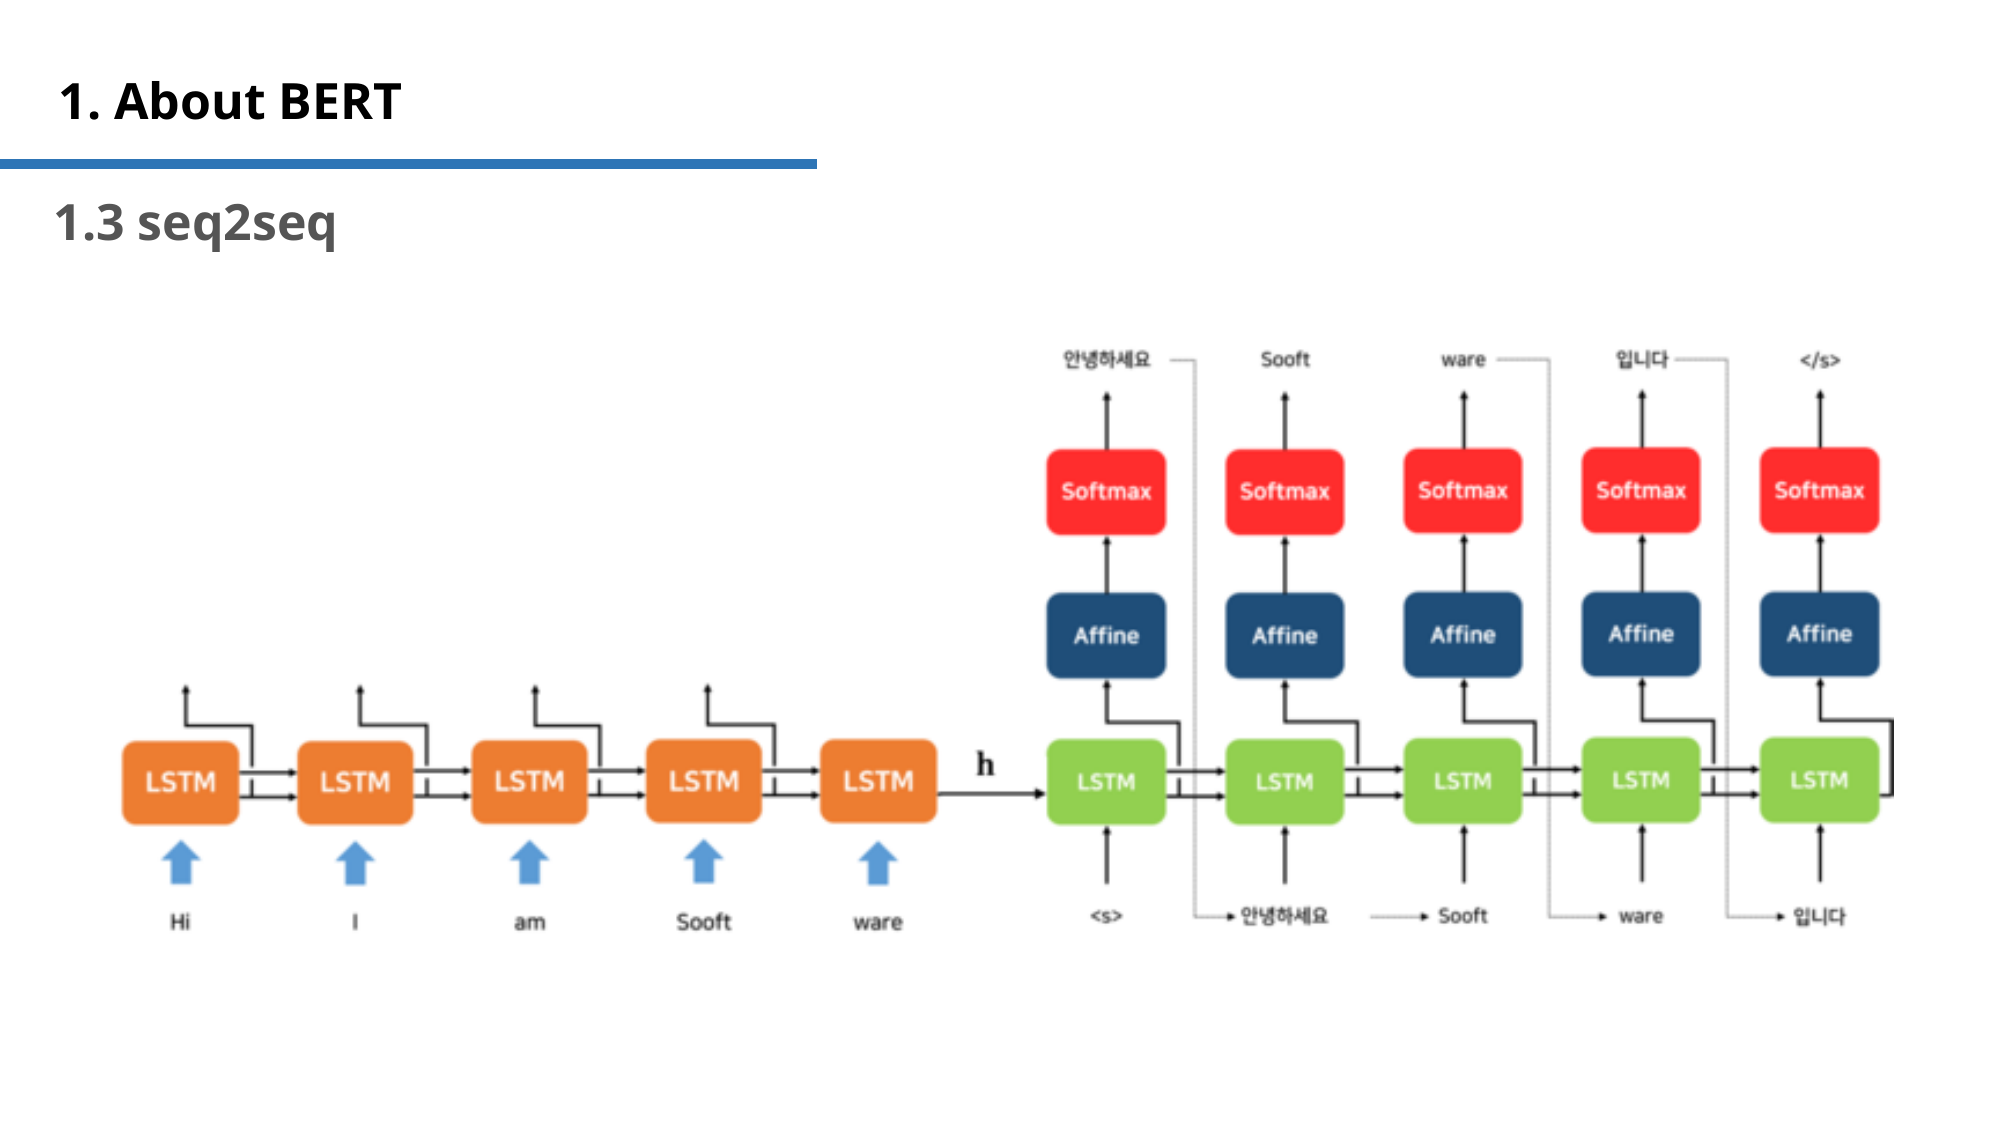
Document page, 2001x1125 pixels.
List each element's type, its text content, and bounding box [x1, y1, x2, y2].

text_box 1. About BERT [43, 61, 418, 137]
picture [106, 332, 1894, 961]
text_box 1.3 seq2seq [38, 183, 357, 259]
